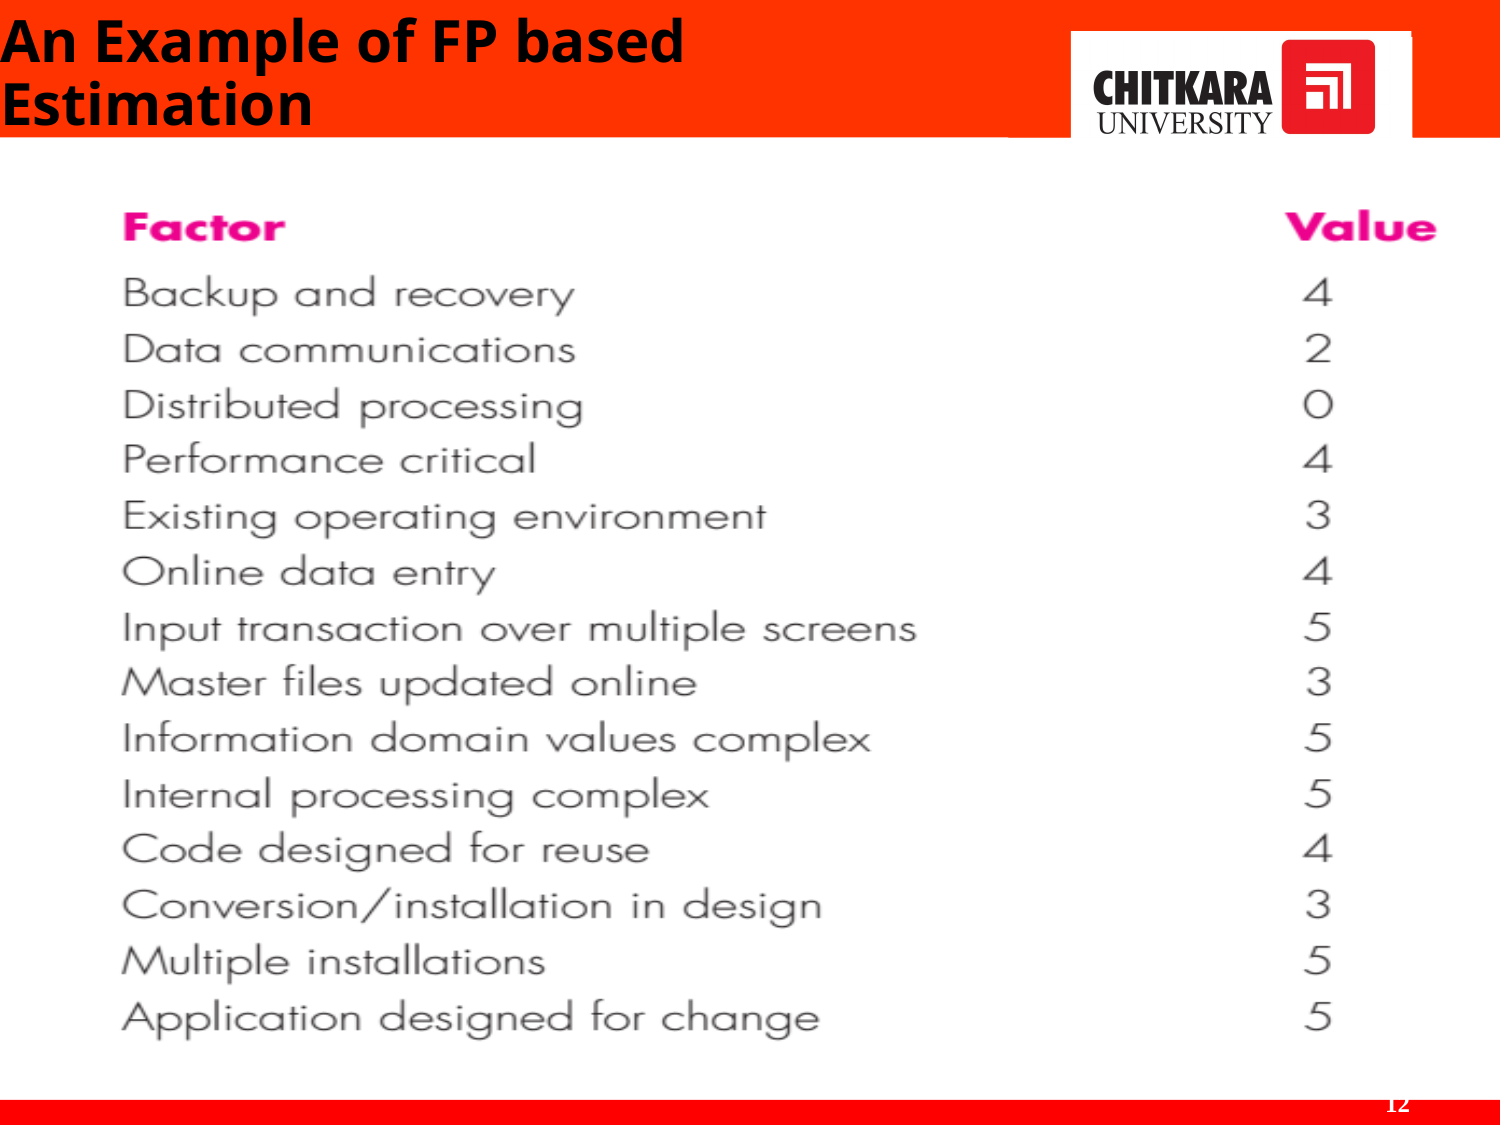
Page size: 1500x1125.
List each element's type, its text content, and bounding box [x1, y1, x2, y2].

picture [1074, 37, 1390, 138]
slide_number 12 [1074, 1087, 1425, 1117]
picture [103, 191, 1443, 1046]
title An Example of FP based Estimation [0, 0, 900, 150]
